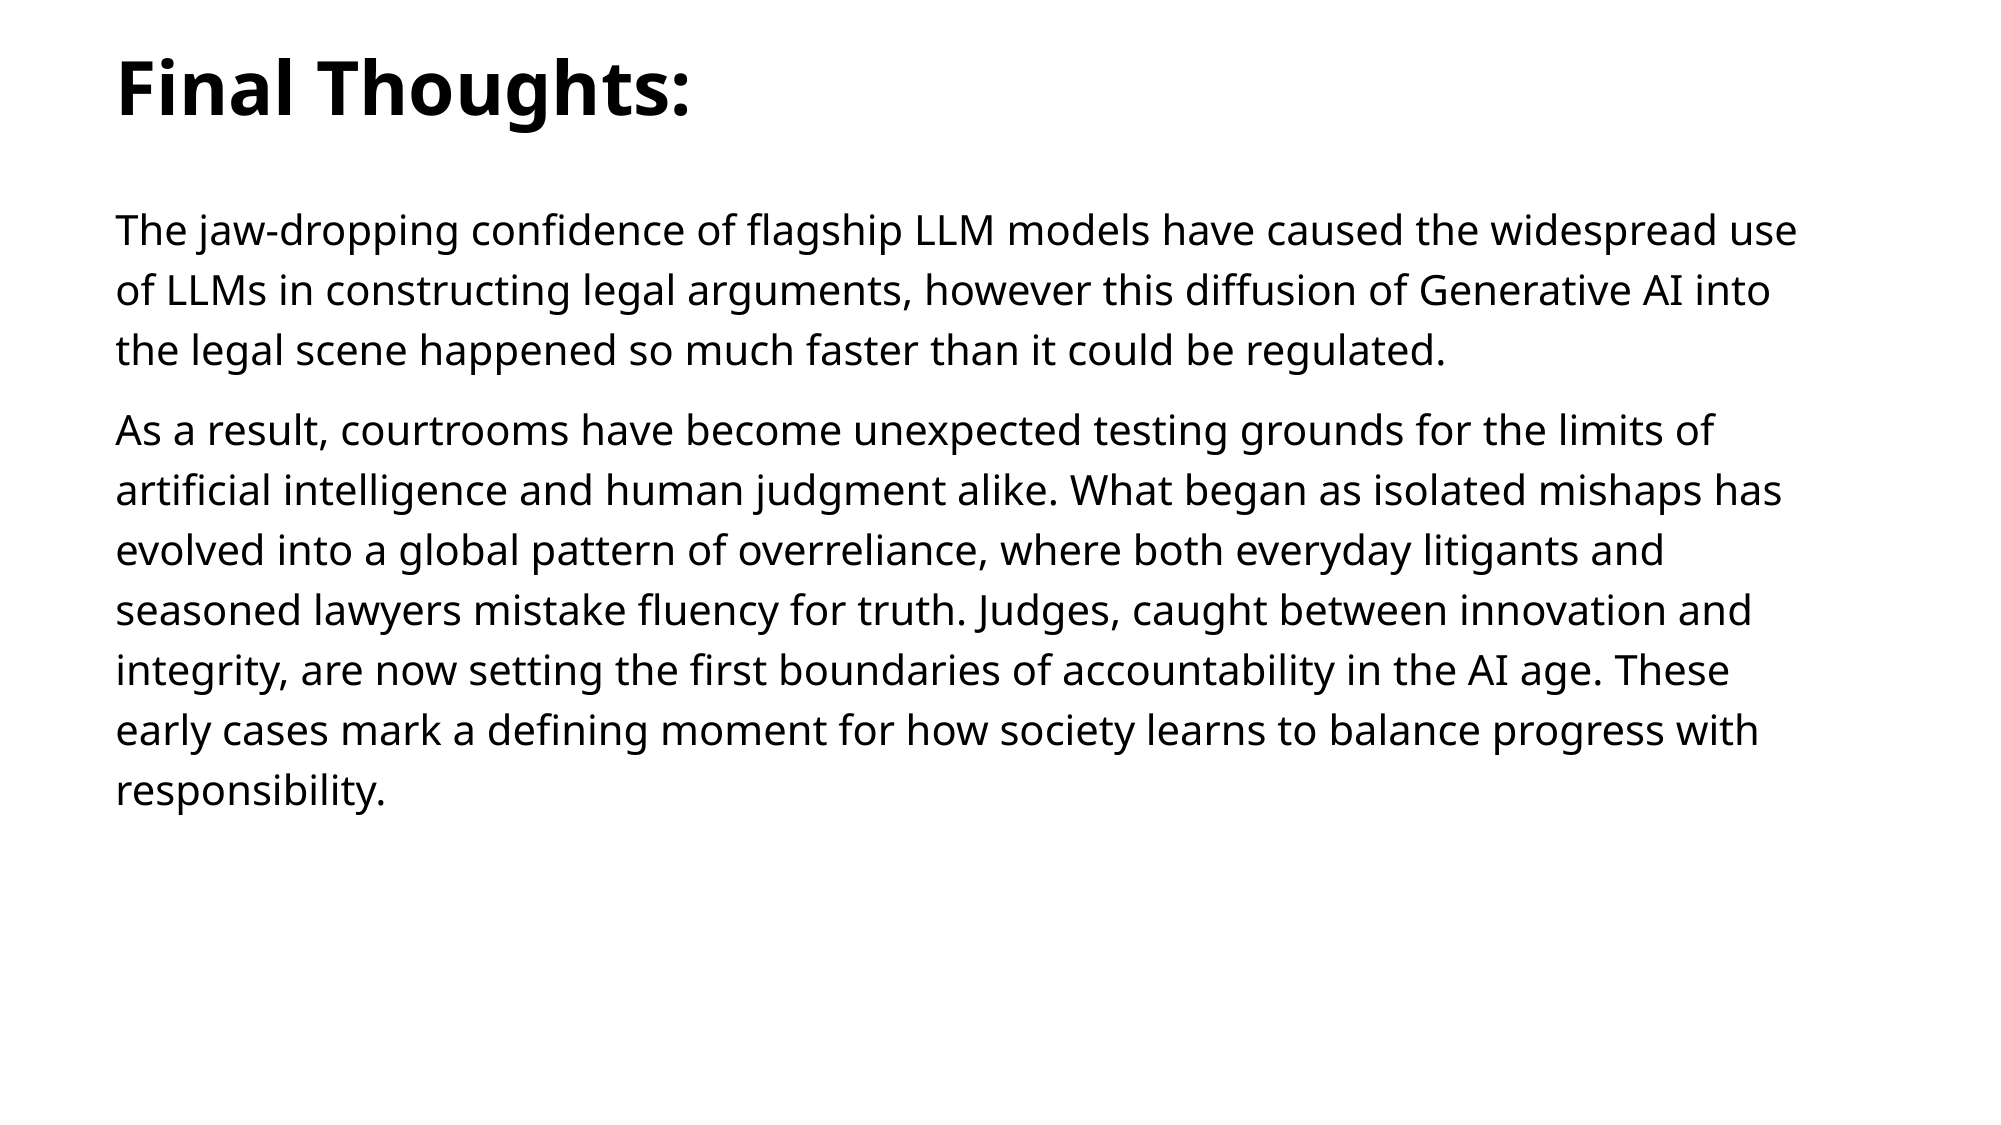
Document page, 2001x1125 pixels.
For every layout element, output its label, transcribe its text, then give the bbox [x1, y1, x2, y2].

title Final Thoughts: [100, 43, 1849, 137]
list The jaw-dropping confidence of flagship LLM models have caused the widespread use of LLMs in constructing legal arguments, however this diffusion of Generative AI into the legal scene happened so much faster than it could be regulated. As a result, courtrooms have become unexpected testing grounds for the limits of artificial intelligence and human judgment alike. What began as isolated mishaps has evolved into a global pattern of overreliance, where both everyday litigants and seasoned lawyers mistake fluency for truth. Judges, caught between innovation and integrity, are now setting the first boundaries of accountability in the AI age. These early cases mark a defining moment for how society learns to balance progress with responsibility. [100, 185, 1849, 940]
